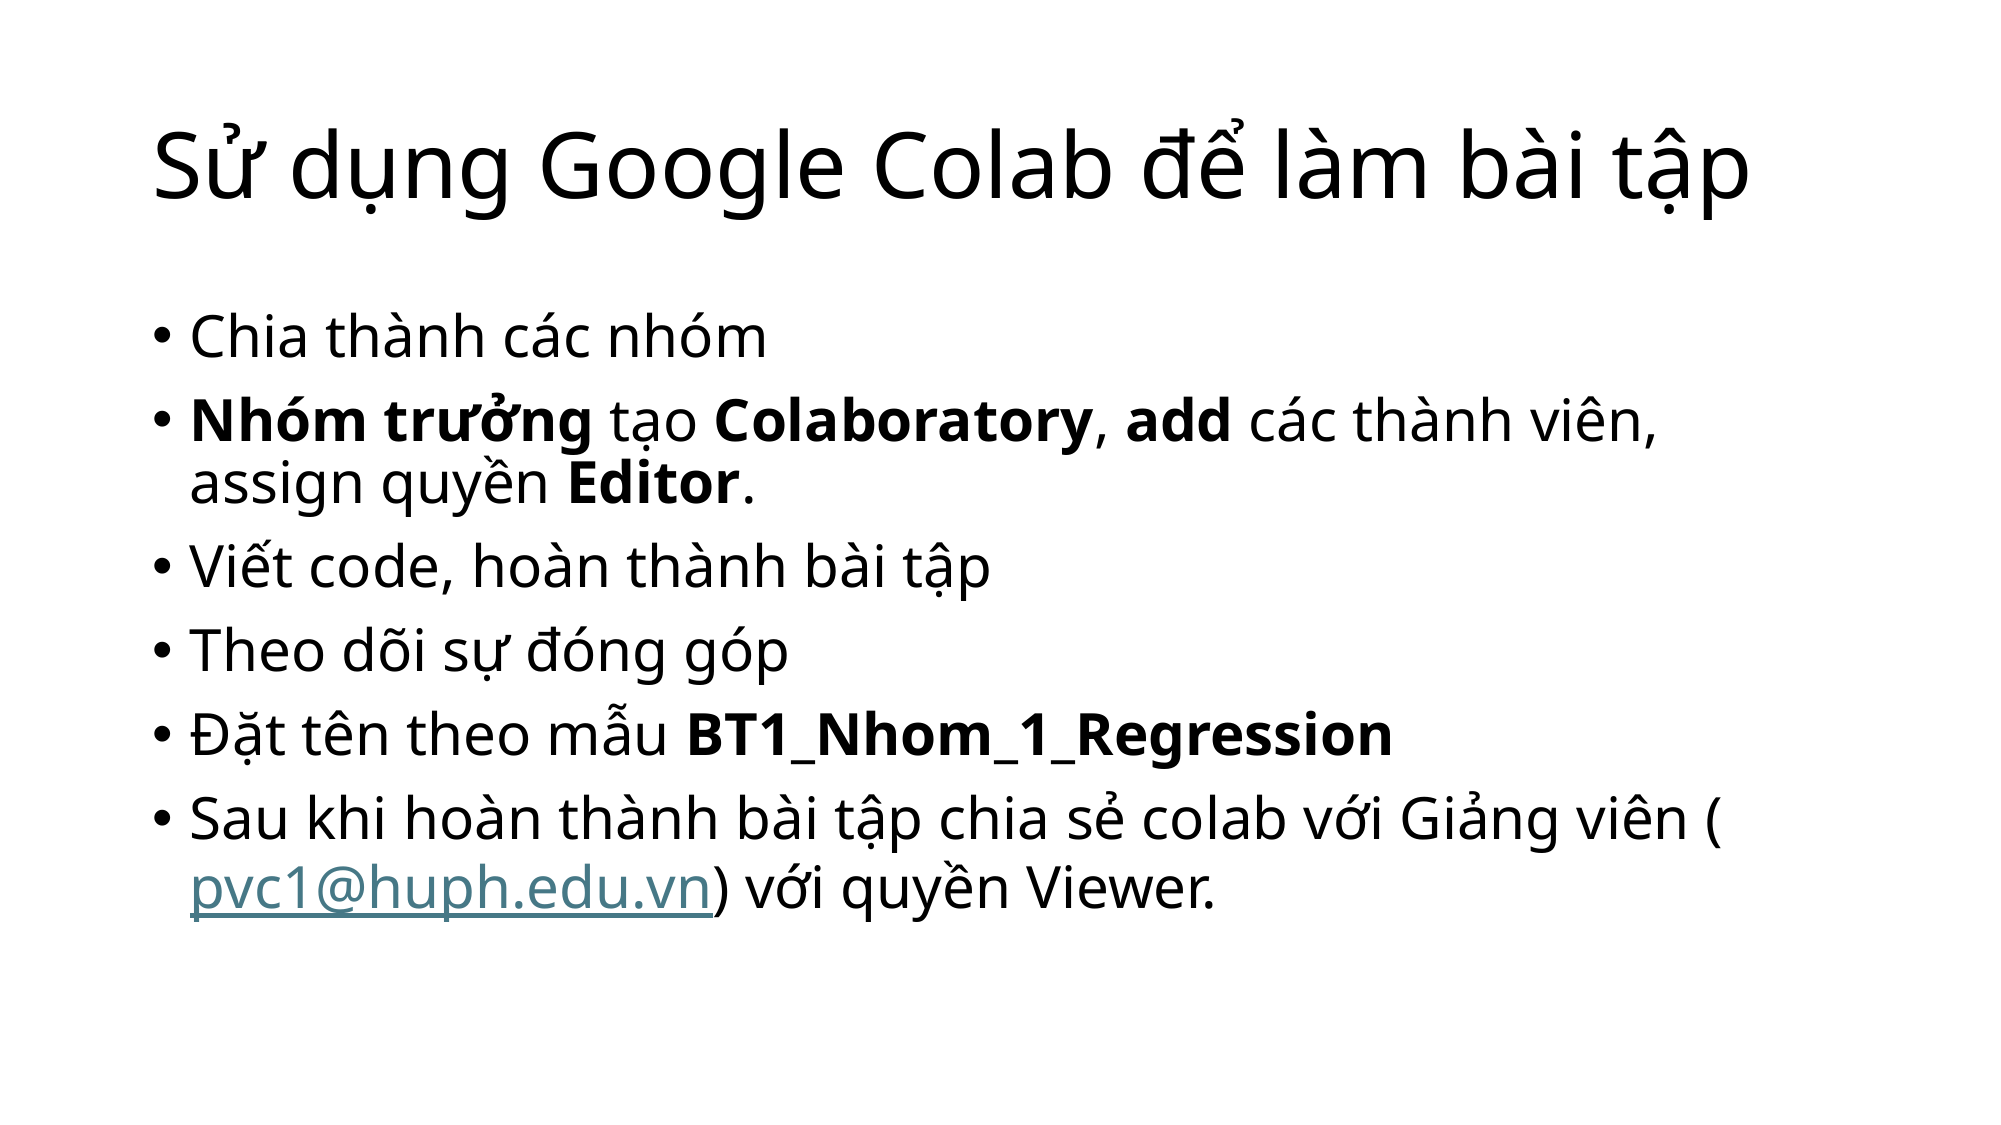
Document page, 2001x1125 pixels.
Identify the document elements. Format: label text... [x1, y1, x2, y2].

list Chia thành các nhóm Nhóm trưởng tạo Colaboratory, add các thành viên, assign quyền Editor. Viết code, hoàn thành bài tập Theo dõi sự đóng góp Đặt tên theo mẫu BT1_Nhom_1_Regression Sau khi hoàn thành bài tập chia sẻ colab với Giảng viên (pvc1@huph.edu.vn) với quyền Viewer. [137, 299, 1863, 1014]
title Sử dụng Google Colab để làm bài tập [137, 59, 1863, 278]
